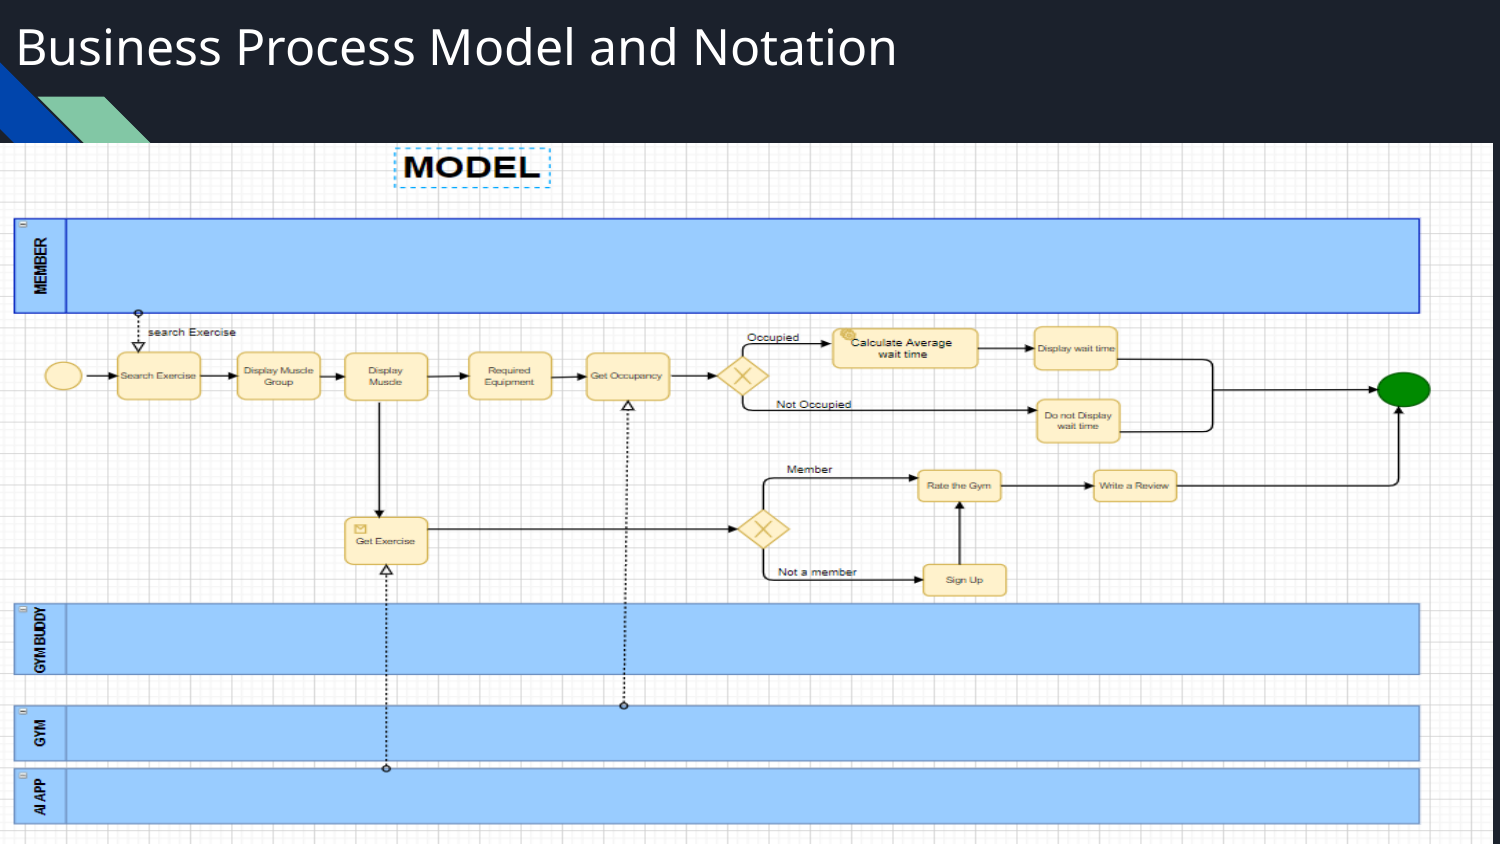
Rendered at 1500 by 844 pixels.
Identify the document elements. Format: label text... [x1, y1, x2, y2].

picture [0, 143, 1493, 844]
title Business Process Model and Notation [0, 0, 1155, 141]
